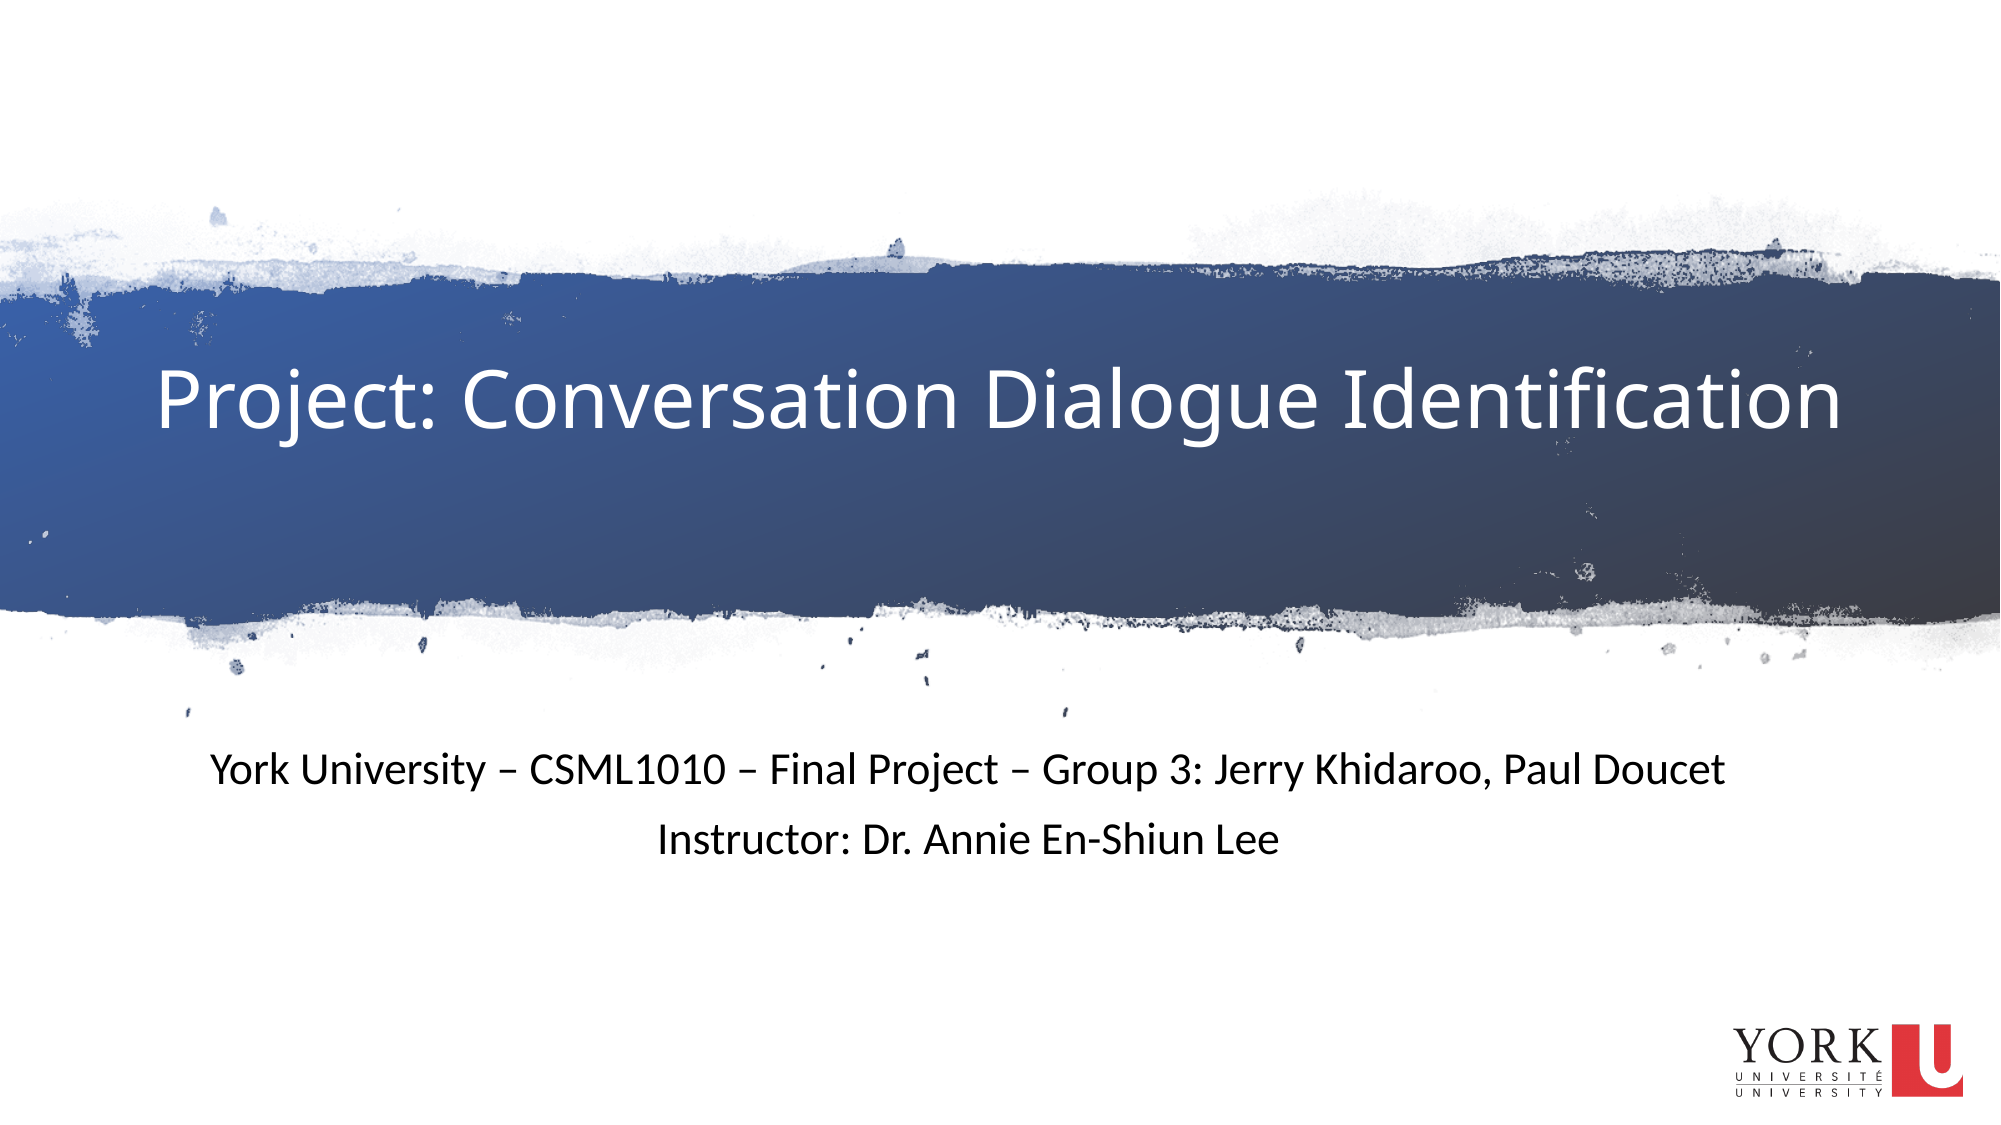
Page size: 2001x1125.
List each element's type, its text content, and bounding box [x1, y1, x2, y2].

picture [1733, 1023, 1963, 1097]
picture [0, 0, 2000, 734]
text_box [0, 734, 2000, 1125]
list York University – CSML1010 – Final Project – Group 3: Jerry Khidaroo, Paul Doucet Instructor: Dr. Annie En-Shiun Lee [192, 734, 1746, 876]
